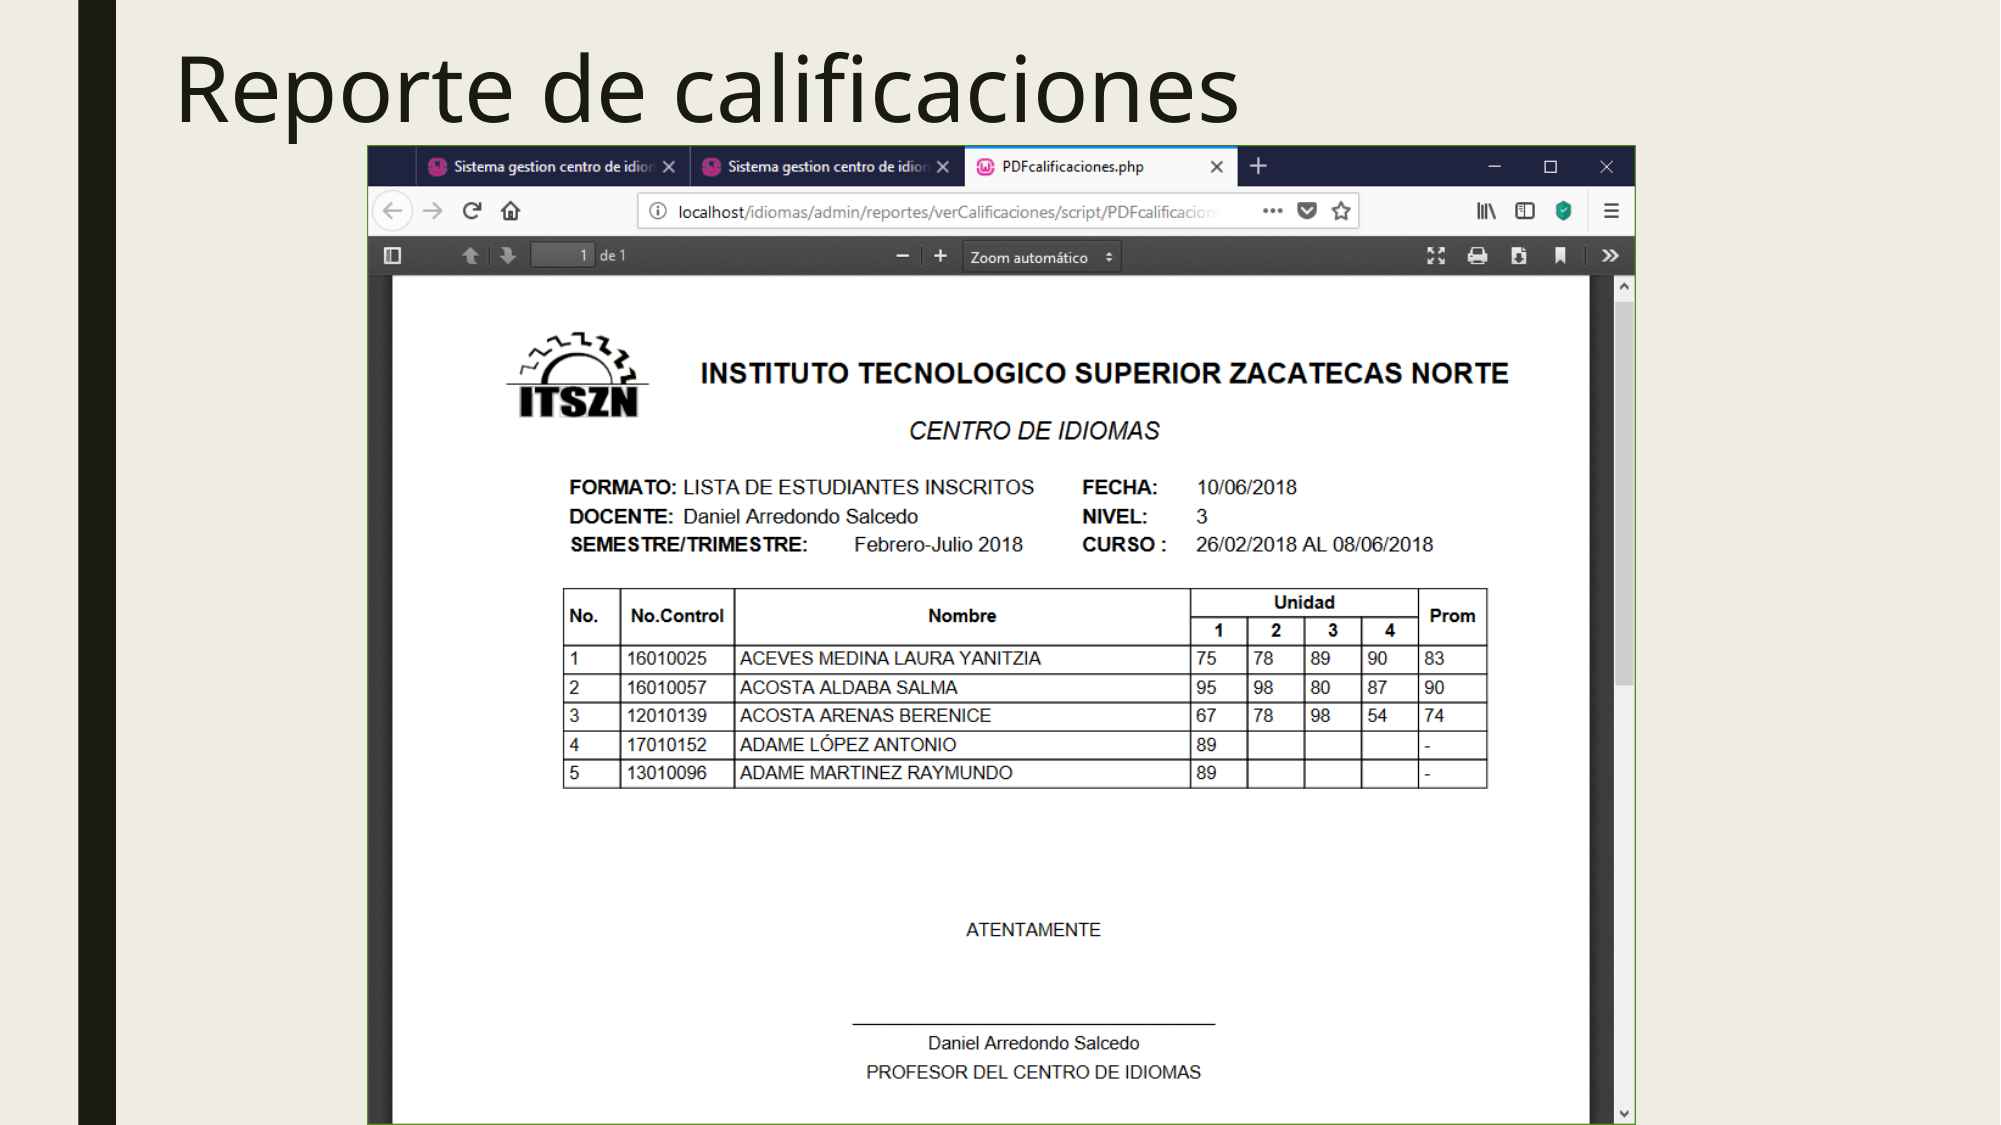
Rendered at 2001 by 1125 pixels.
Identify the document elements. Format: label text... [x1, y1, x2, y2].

title Reporte de calificaciones [158, 36, 1734, 281]
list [367, 145, 1636, 1125]
